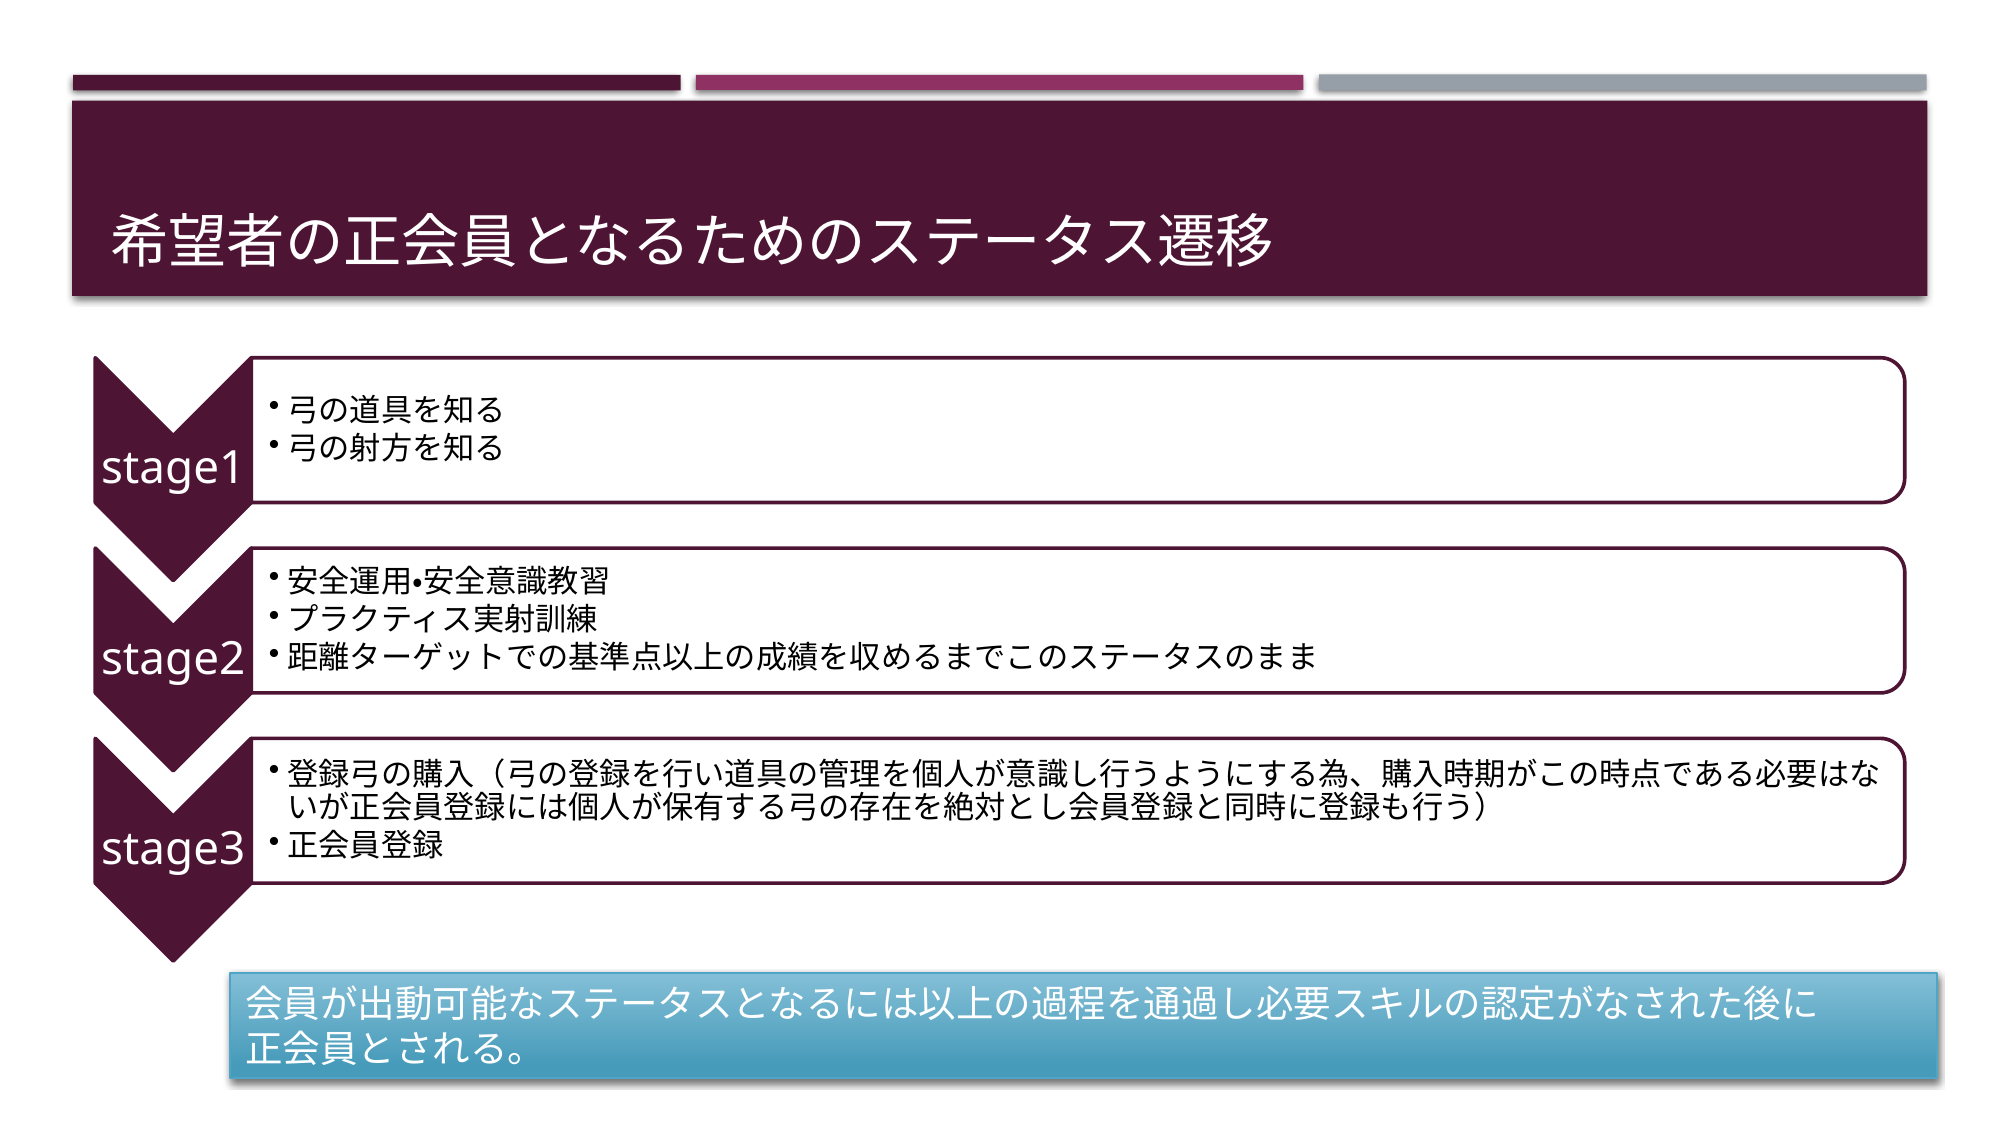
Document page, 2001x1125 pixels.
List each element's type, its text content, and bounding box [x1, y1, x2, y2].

title 希望者の正会員となるためのステータス遷移 [95, 115, 1905, 282]
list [94, 357, 1906, 962]
text_box 会員が出動可能なステータスとなるには以上の過程を通過し必要スキルの認定がなされた後に 正会員とされる。 [229, 972, 1938, 1079]
